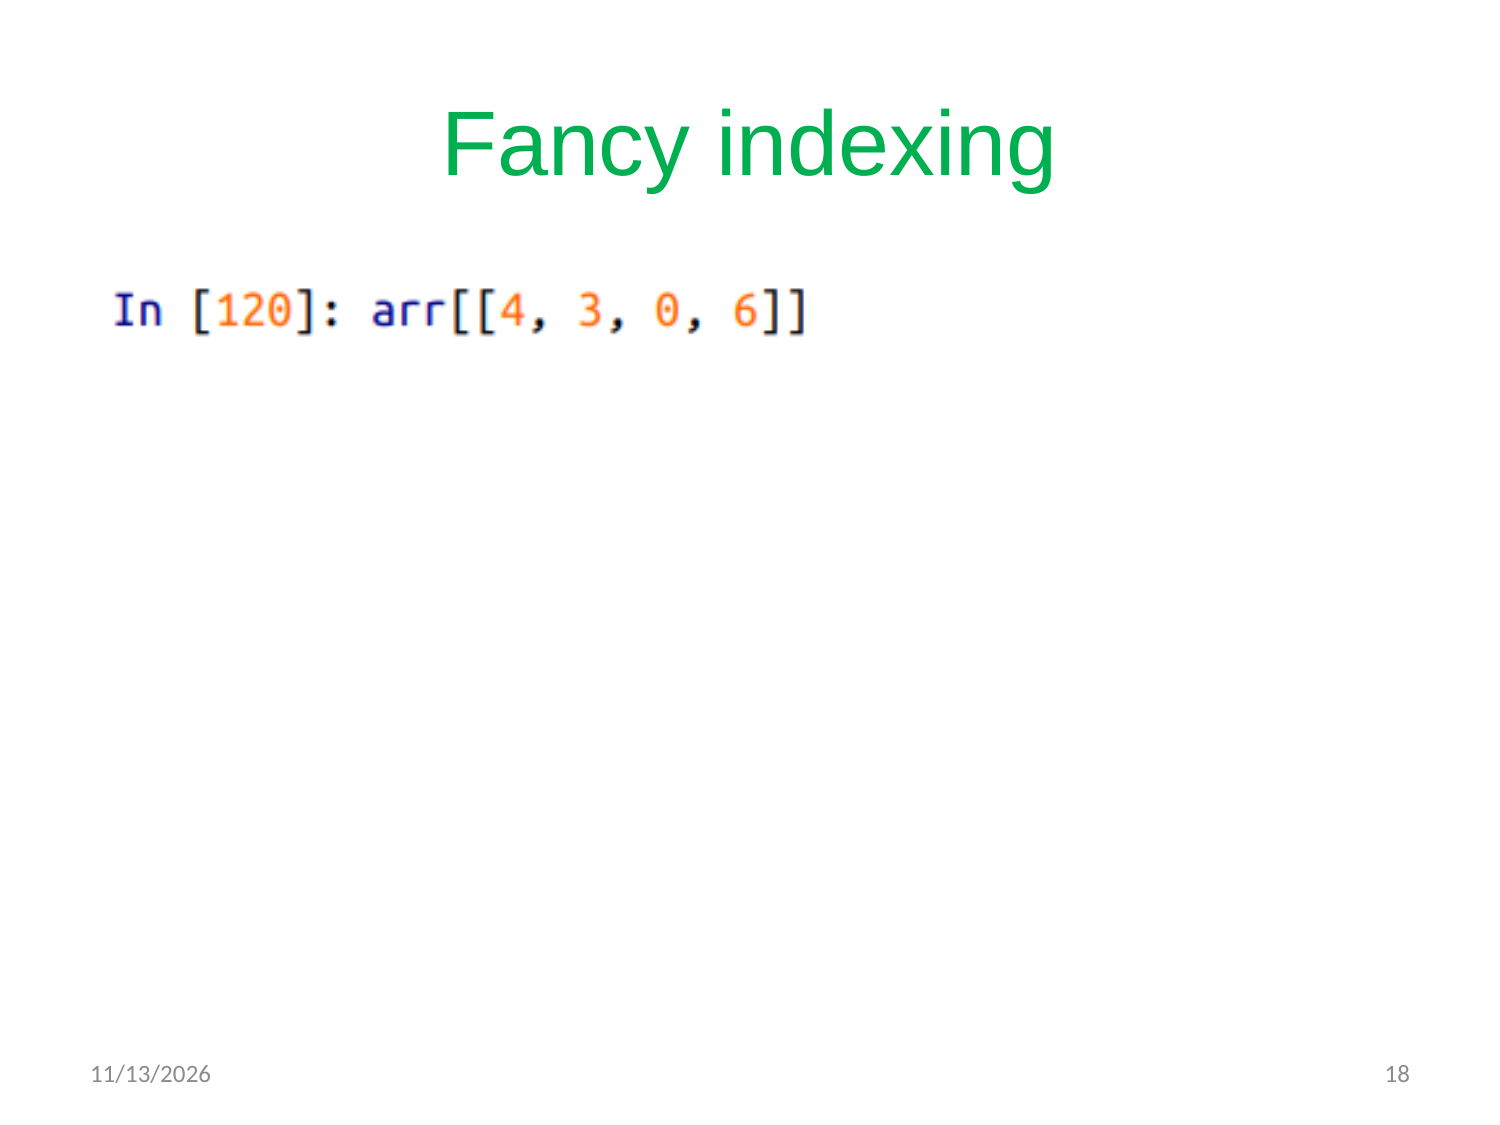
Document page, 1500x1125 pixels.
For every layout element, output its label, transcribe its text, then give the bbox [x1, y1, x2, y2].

picture [87, 274, 826, 351]
slide_number 18 [1074, 1042, 1425, 1103]
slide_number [75, 1042, 425, 1103]
title Fancy indexing [75, 45, 1425, 233]
